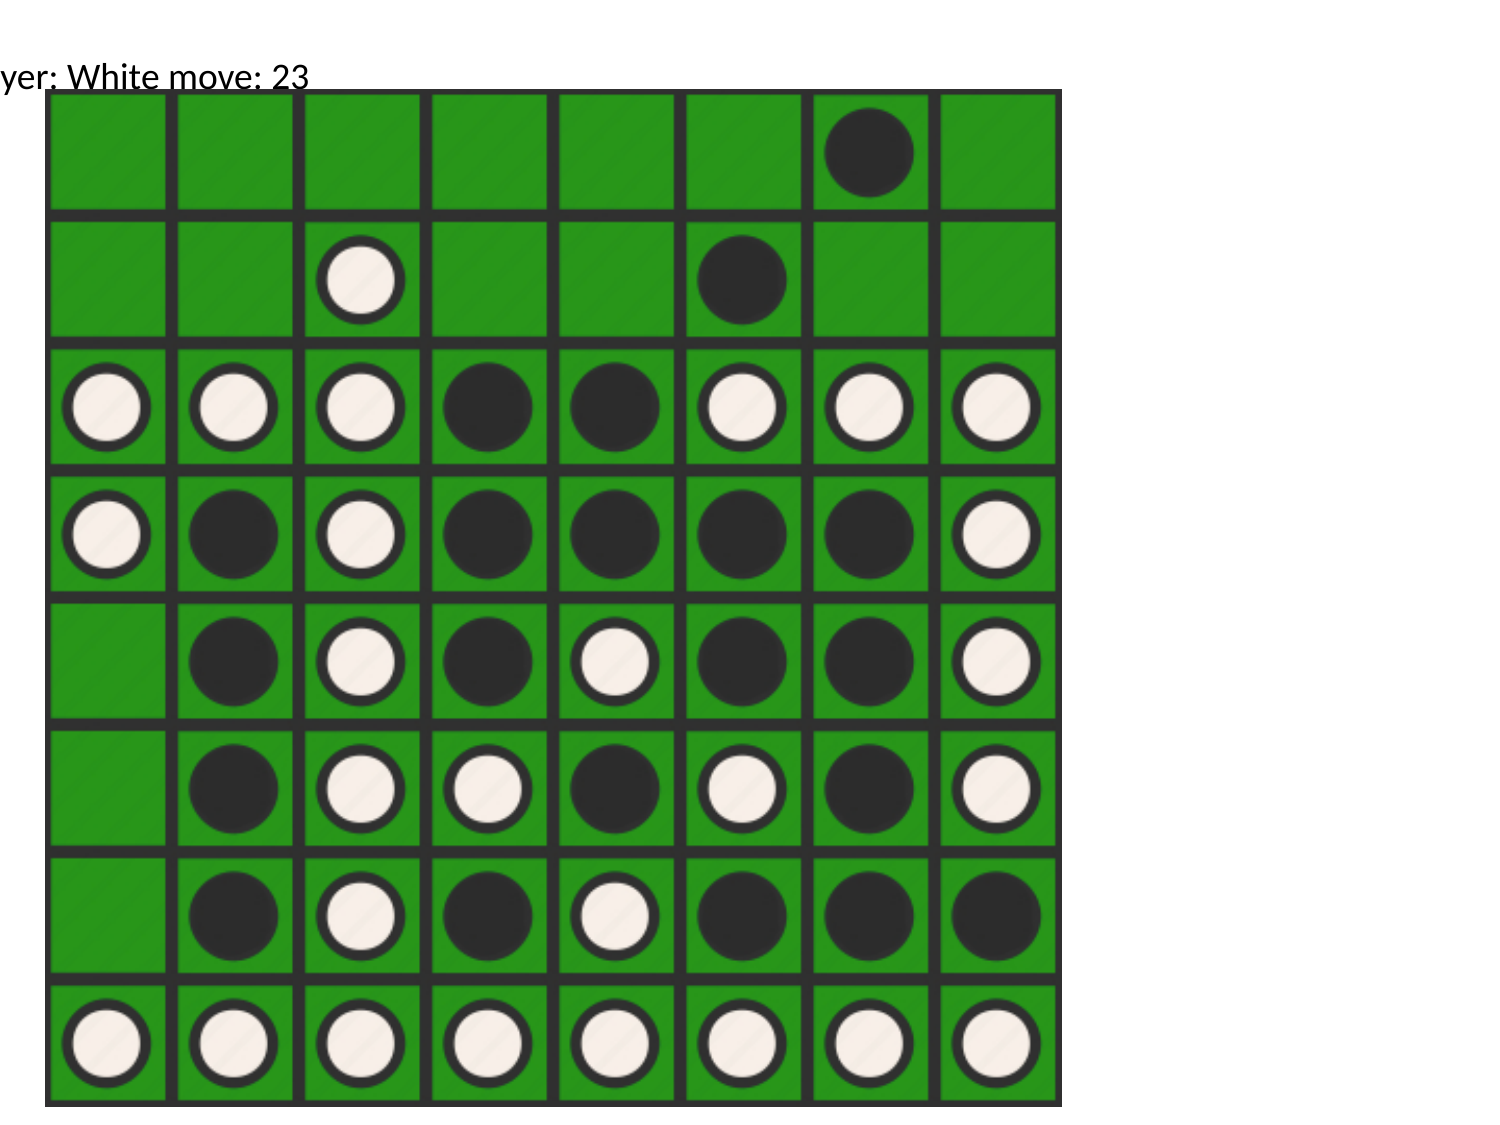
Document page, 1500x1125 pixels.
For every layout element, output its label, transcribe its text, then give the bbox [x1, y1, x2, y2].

picture [44, 89, 1062, 1107]
text_box turn: 44 player: White move: 23 [0, 44, 325, 105]
